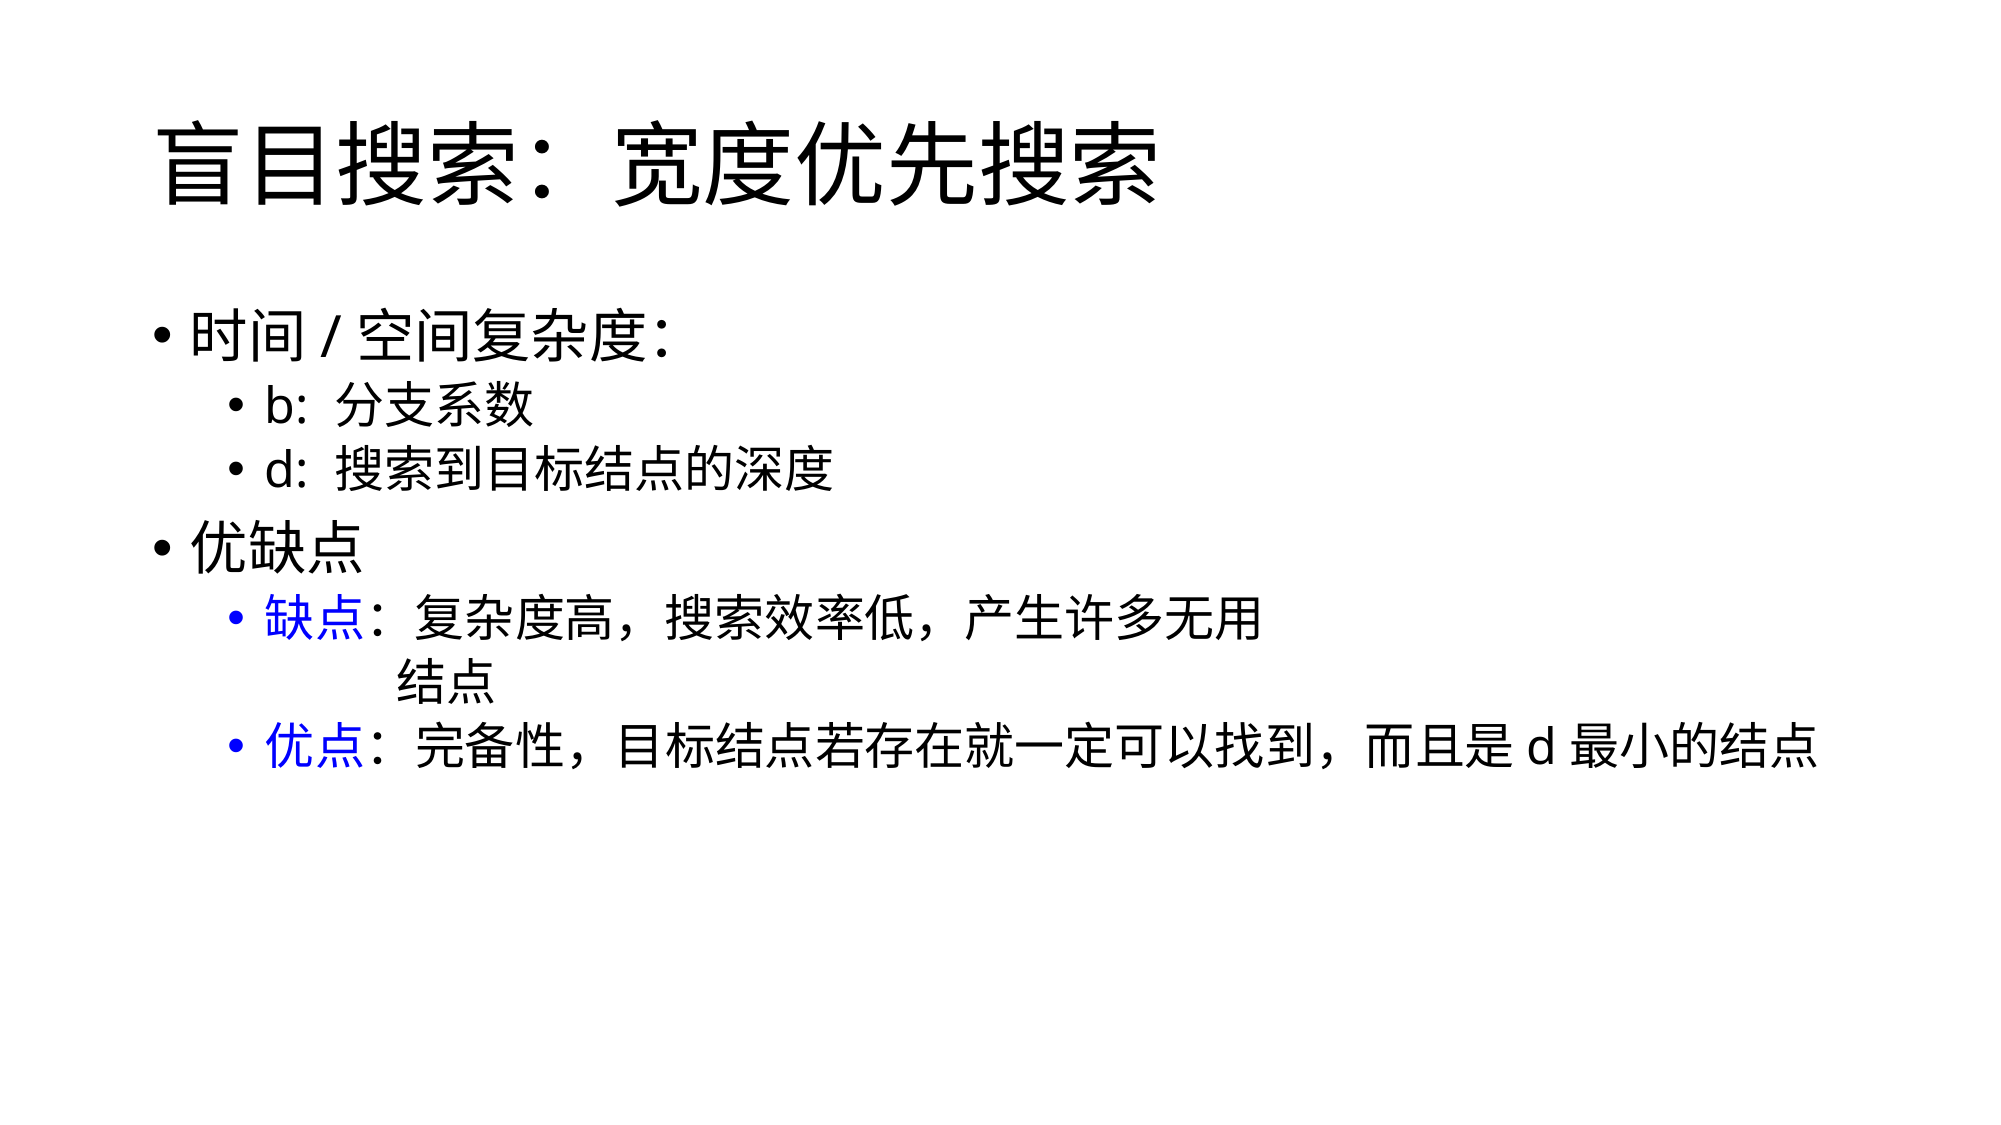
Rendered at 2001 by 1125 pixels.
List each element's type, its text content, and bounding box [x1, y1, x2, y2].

title 盲目搜索：宽度优先搜索 [137, 59, 1863, 278]
